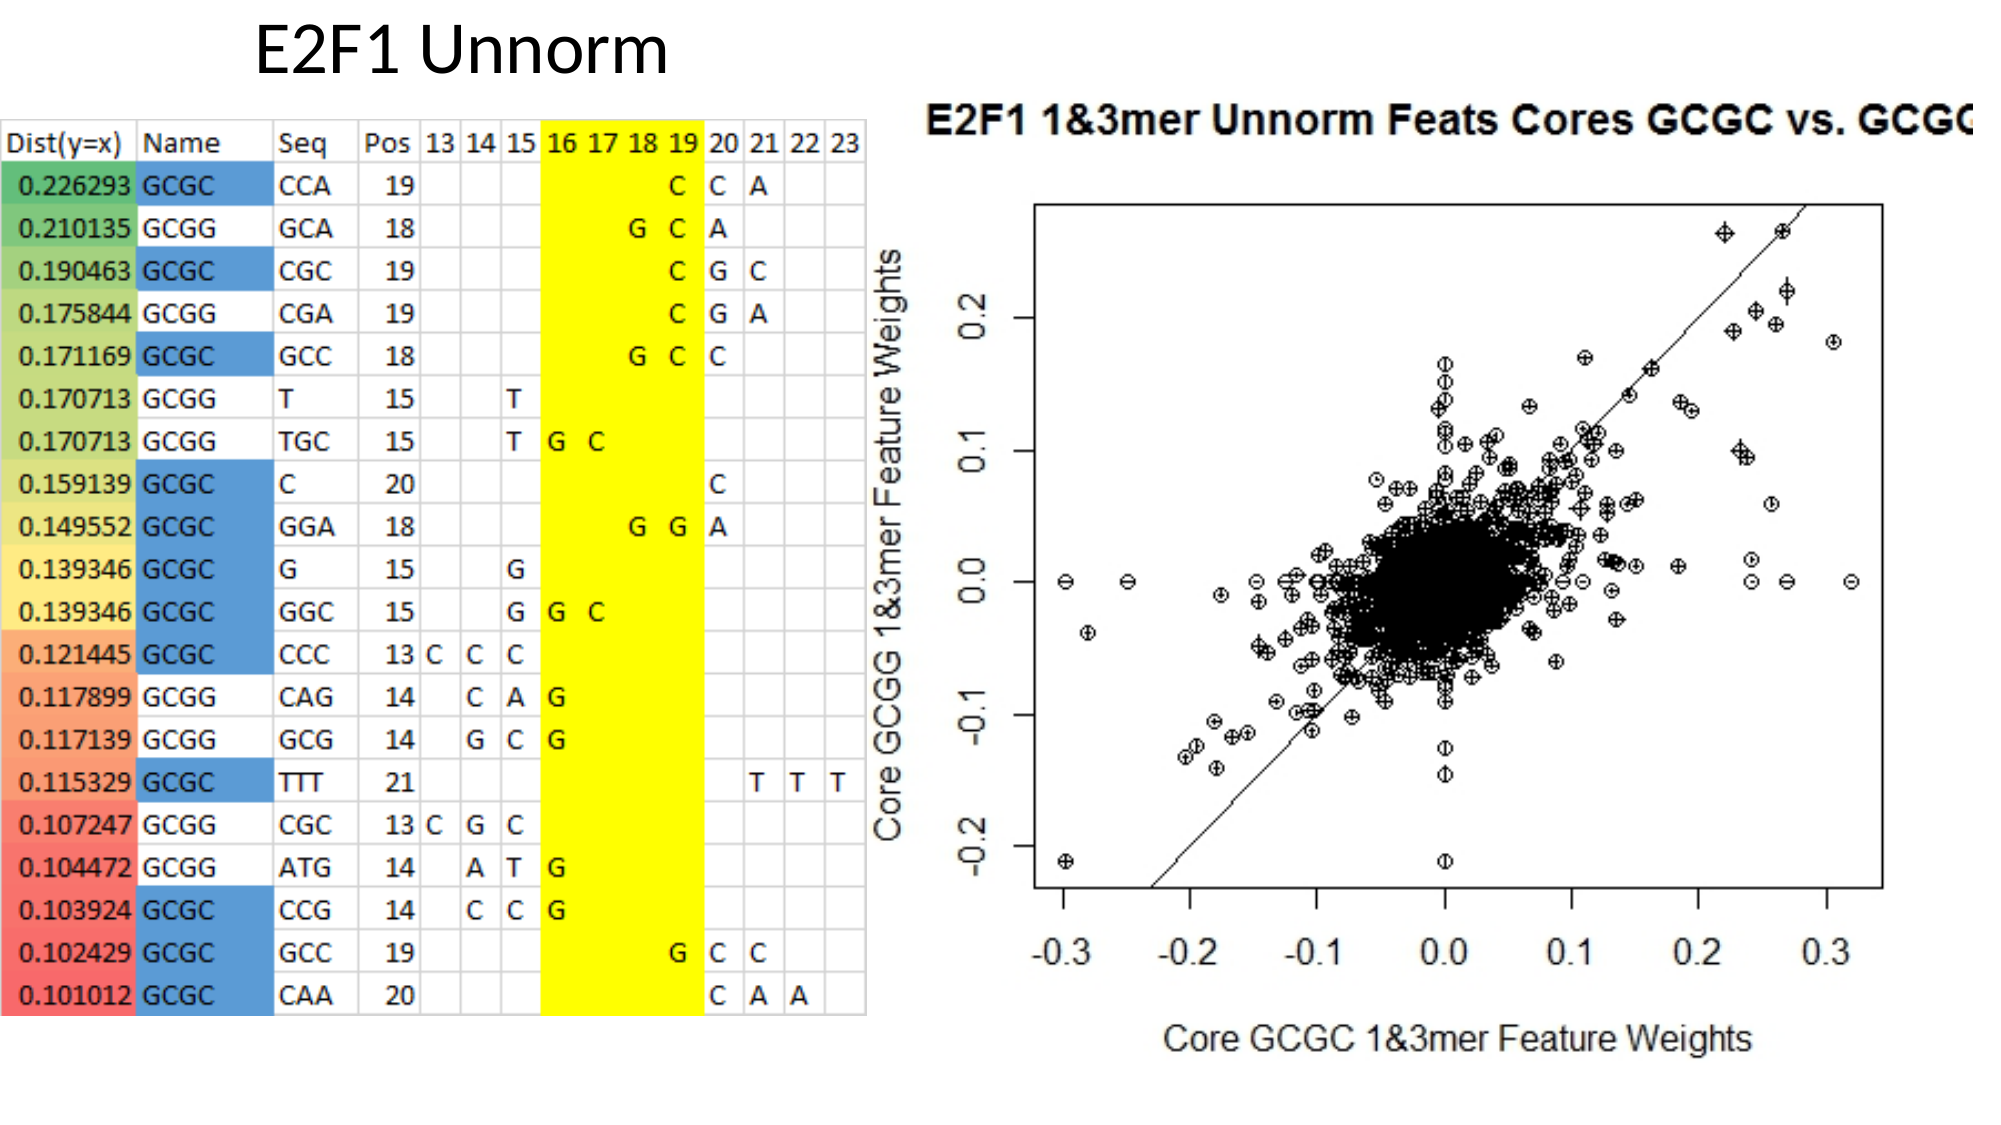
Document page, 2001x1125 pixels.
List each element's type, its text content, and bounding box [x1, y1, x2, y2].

picture [0, 31, 1973, 1105]
text_box E2F1 Unnorm [46, 0, 879, 97]
